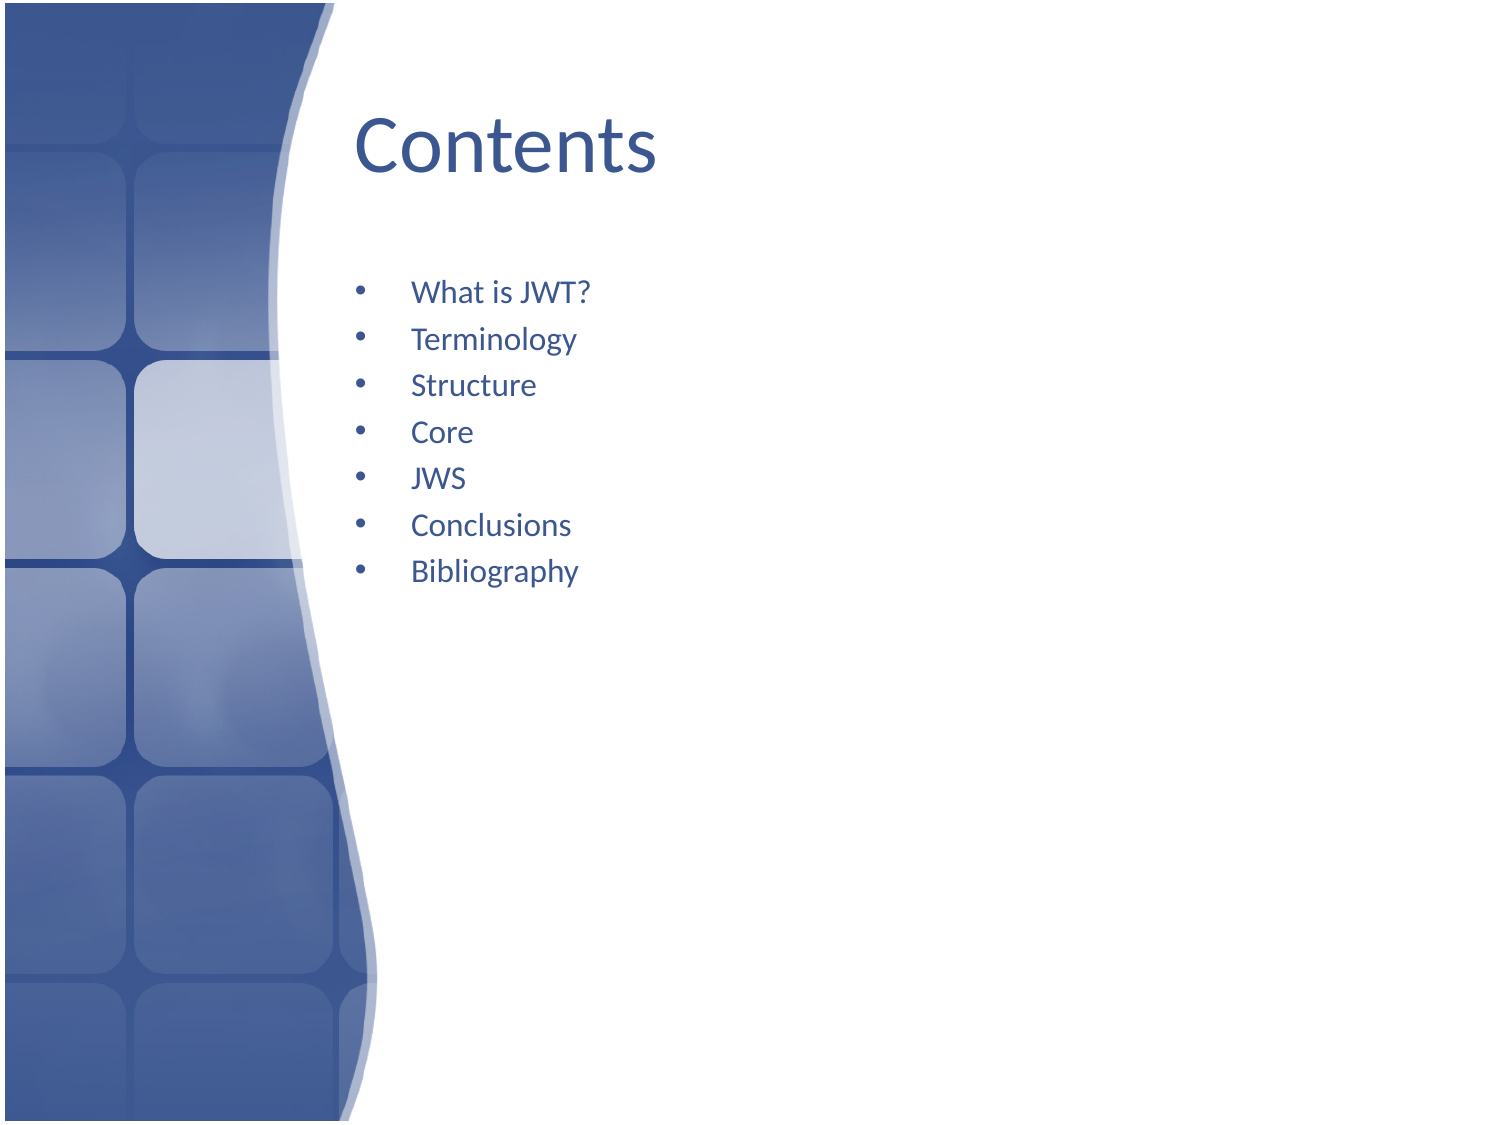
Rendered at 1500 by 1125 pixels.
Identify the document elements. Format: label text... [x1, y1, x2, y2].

list What is JWT? Terminology Structure Core JWS Conclusions Bibliography [339, 262, 1426, 1088]
picture [0, 0, 1500, 1125]
title Contents [339, 44, 1426, 233]
